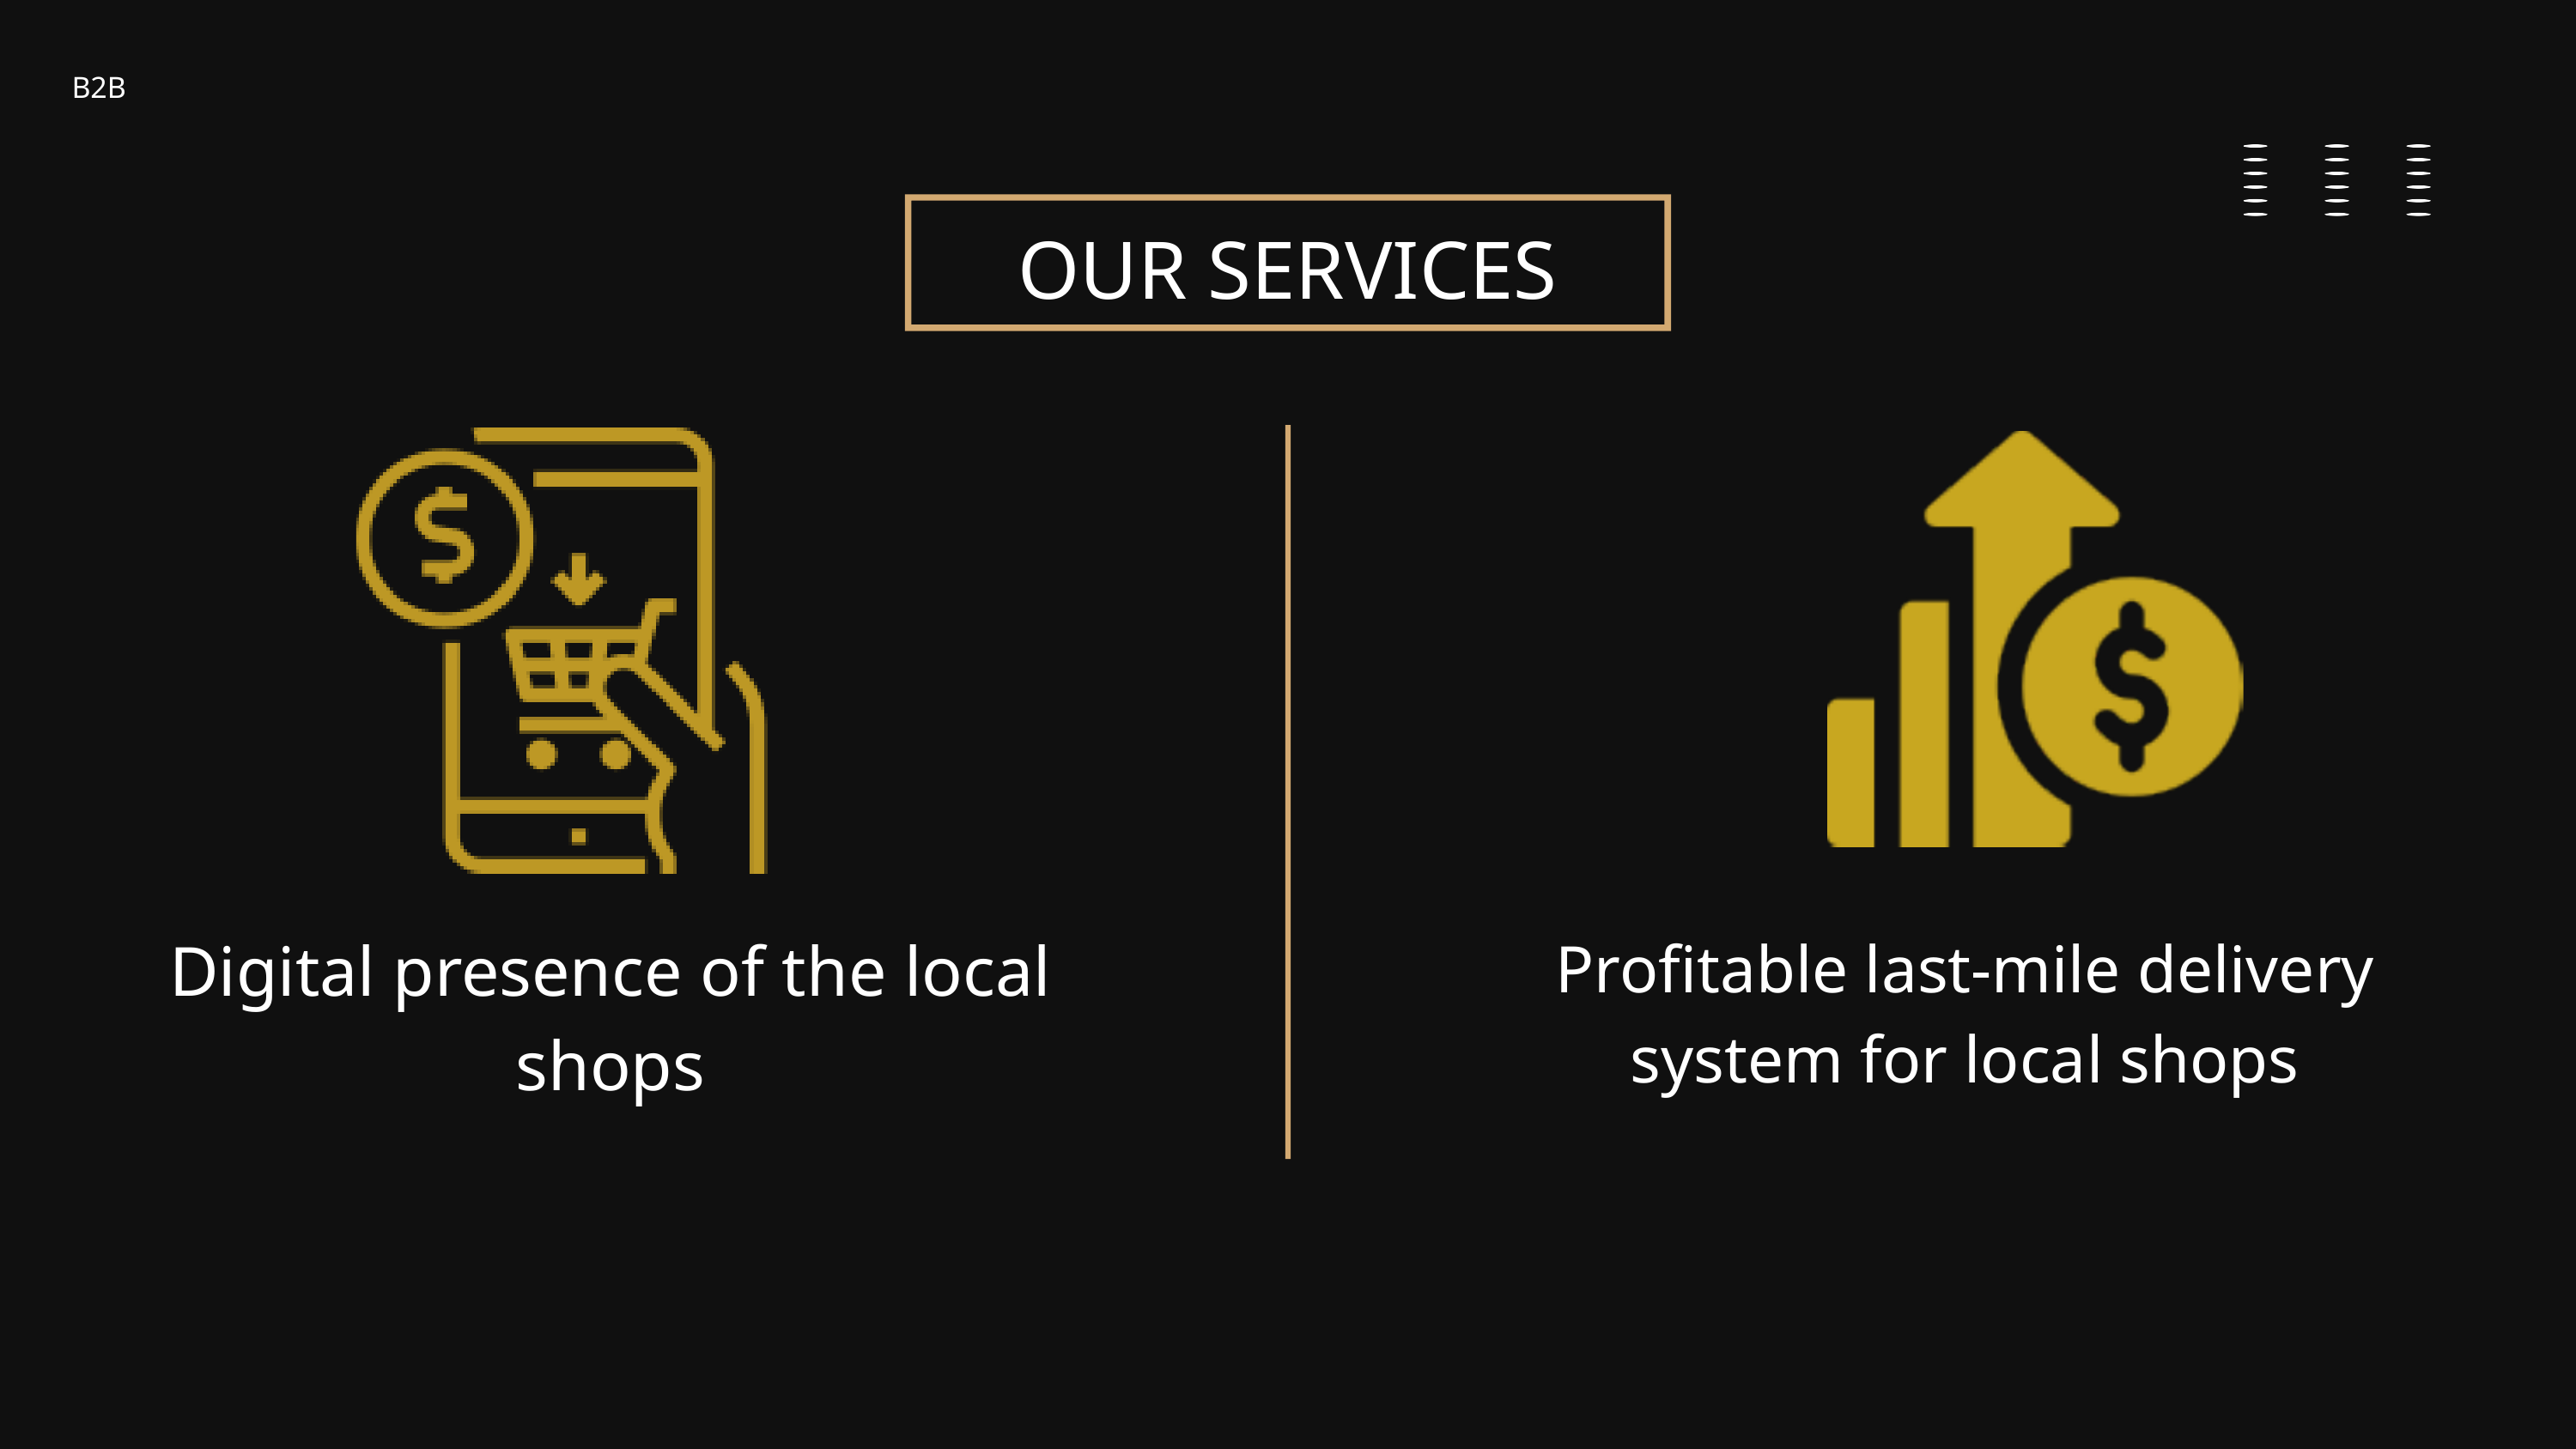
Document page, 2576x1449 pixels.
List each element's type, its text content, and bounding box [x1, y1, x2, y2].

text_box B2B [71, 63, 452, 105]
text_box Digital presence of the local shops [162, 914, 1059, 1105]
text_box Profitable last-mile delivery system for local shops [1516, 916, 2414, 1096]
text_box [2243, 144, 2432, 216]
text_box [904, 194, 1672, 331]
text_box [1827, 431, 2244, 847]
text_box [355, 427, 803, 874]
